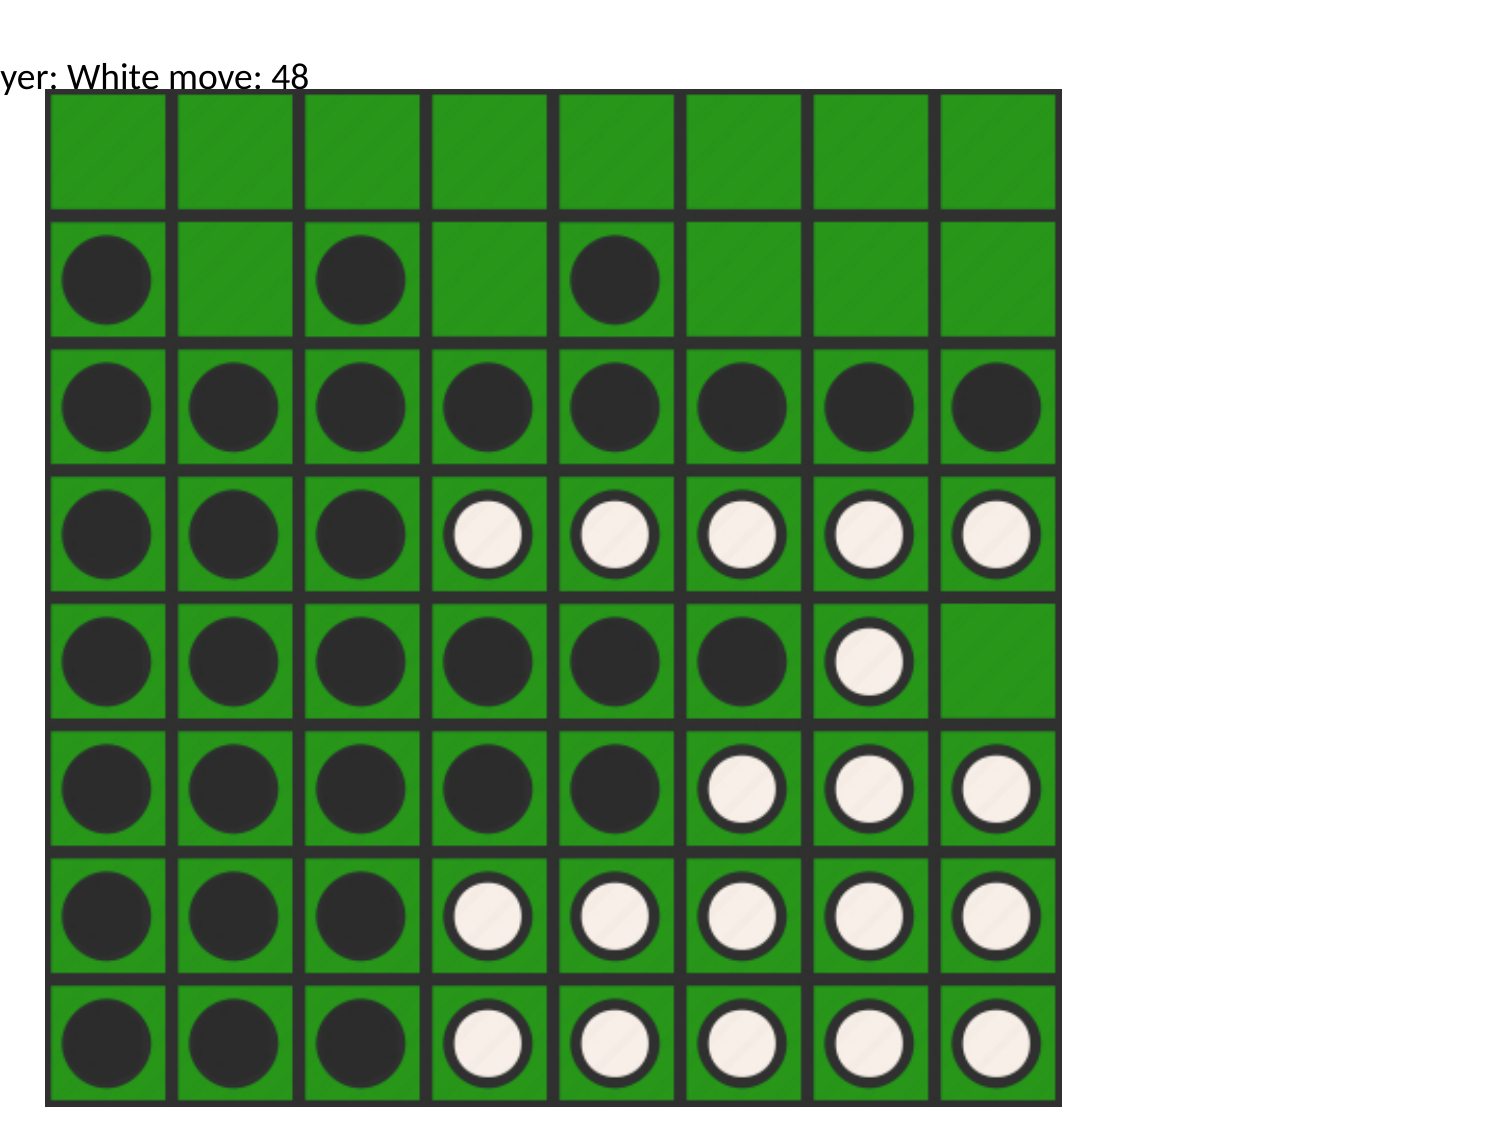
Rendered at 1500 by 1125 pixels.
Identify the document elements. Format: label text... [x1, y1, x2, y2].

text_box turn: 46 player: White move: 48 [0, 44, 325, 105]
picture [44, 89, 1062, 1107]
